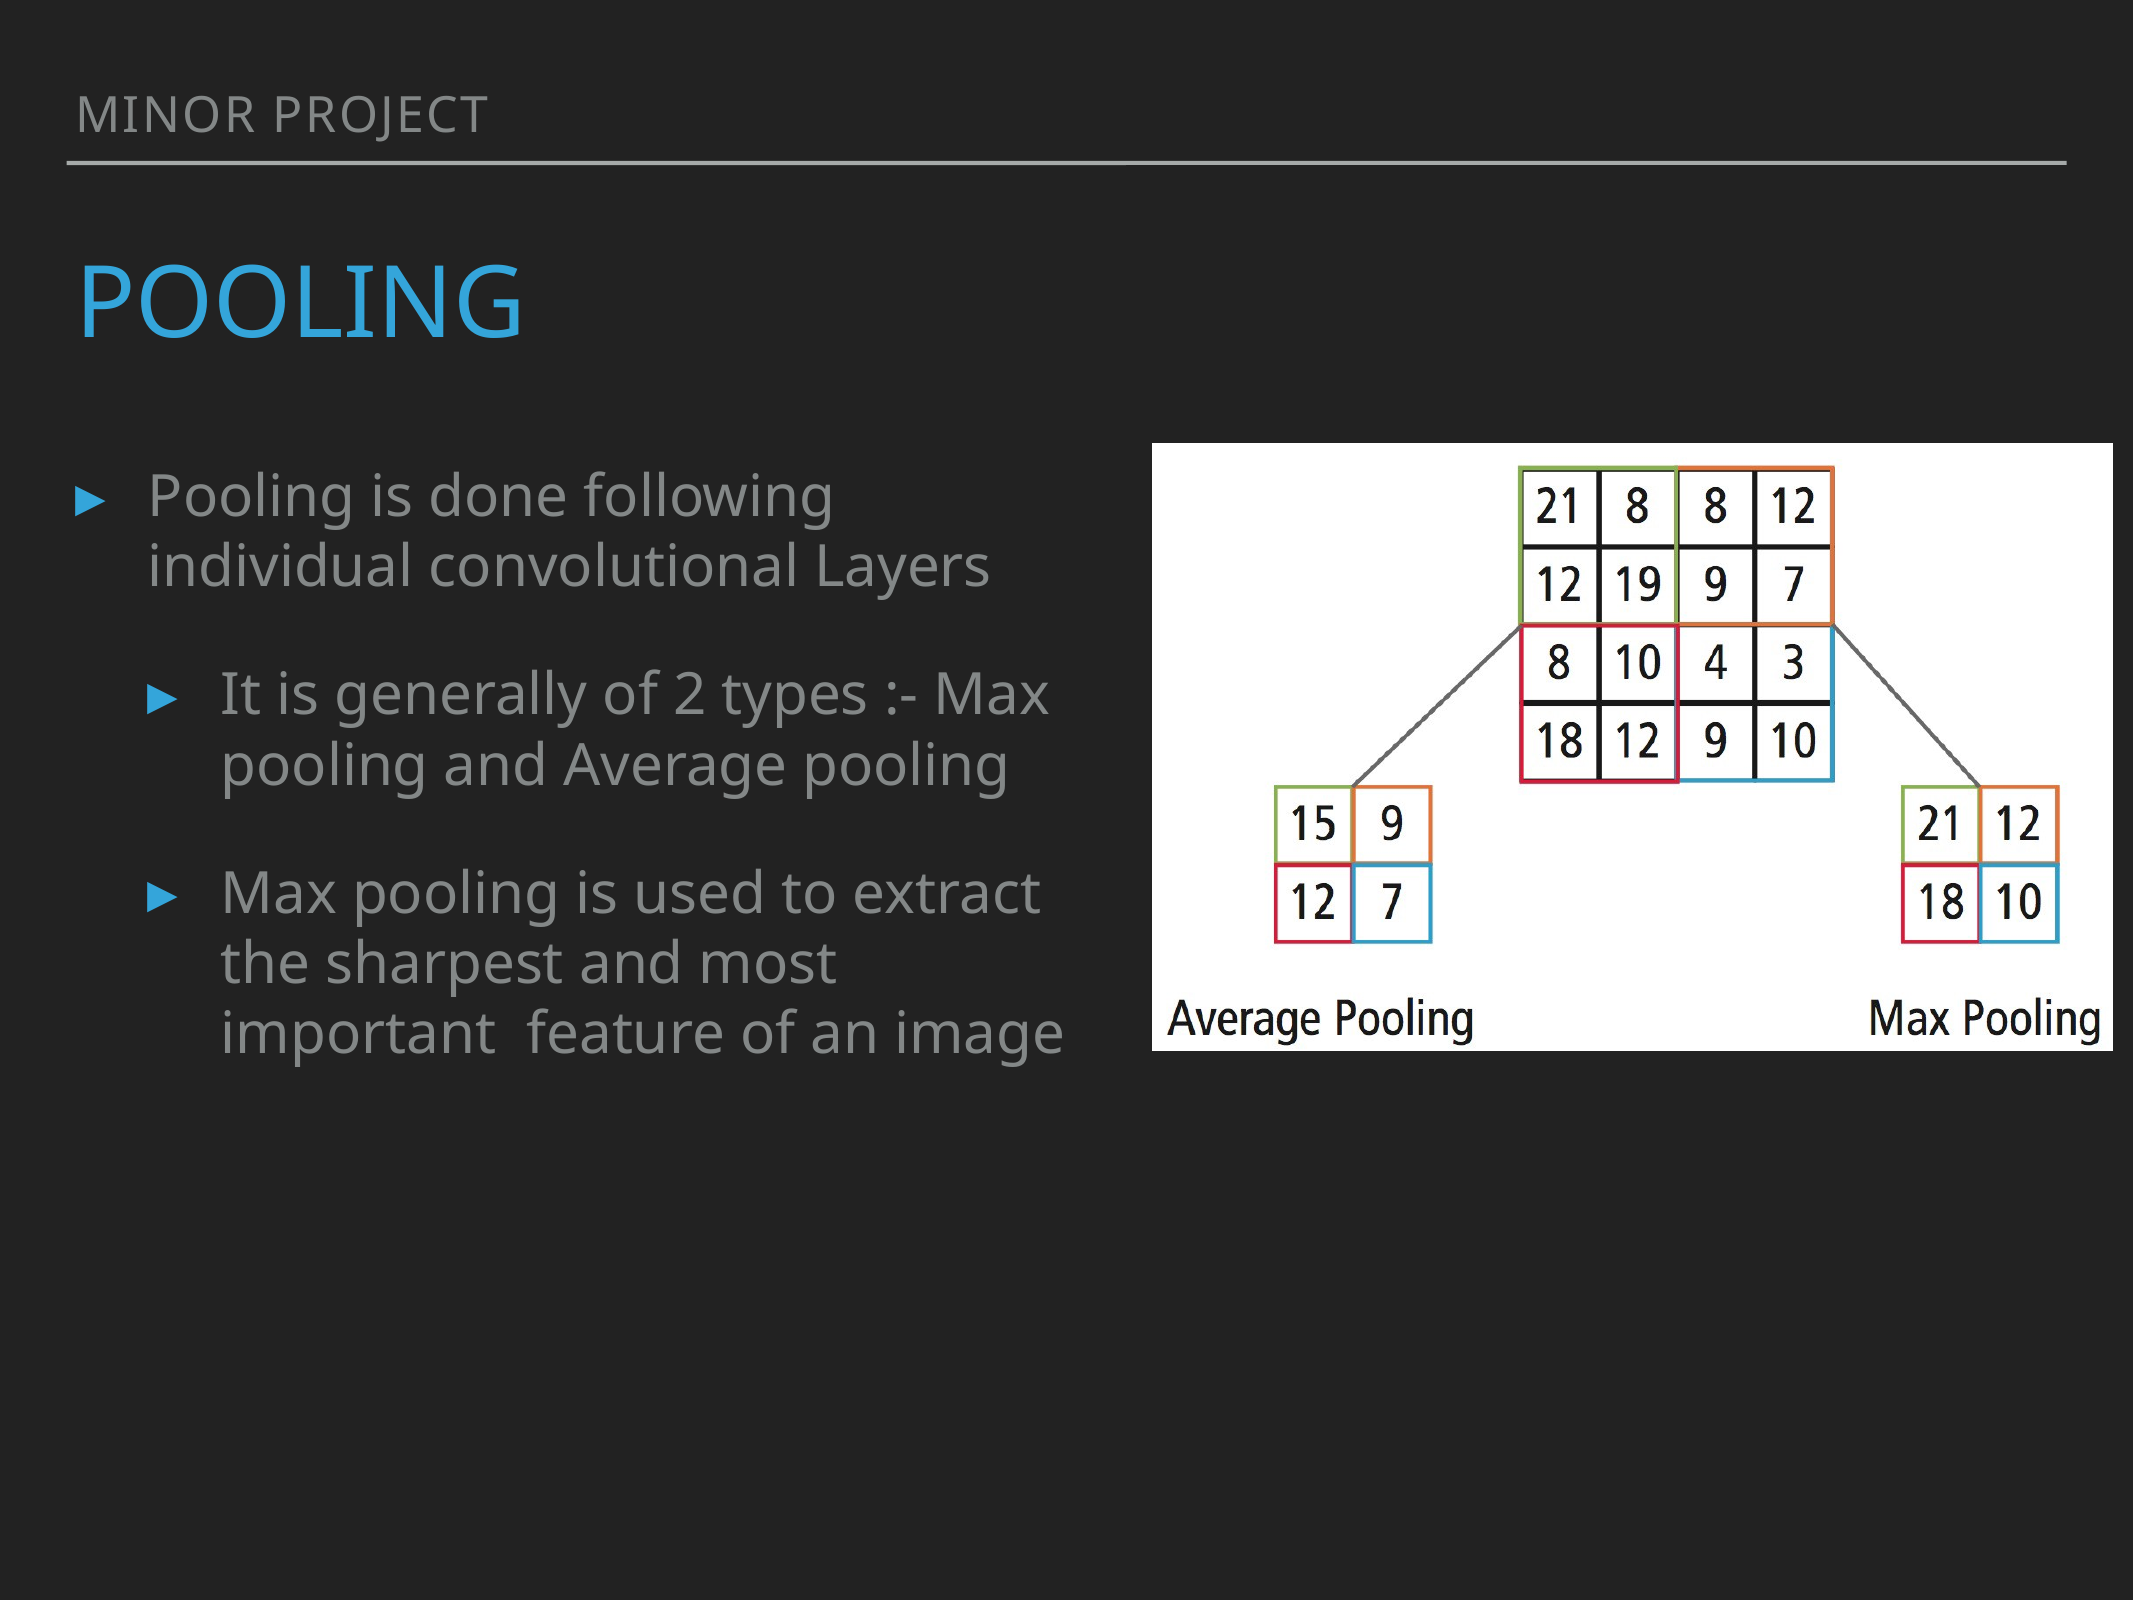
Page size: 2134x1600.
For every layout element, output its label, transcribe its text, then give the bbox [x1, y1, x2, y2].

list Minor project [66, 74, 1901, 151]
title Pooling [66, 251, 1101, 372]
picture [1152, 443, 2113, 1051]
list Pooling is done following individual convolutional Layers It is generally of 2 types :- Max pooling and Average pooling Max pooling is used to extract the sharpest and most important feature of an image [66, 449, 1101, 1453]
